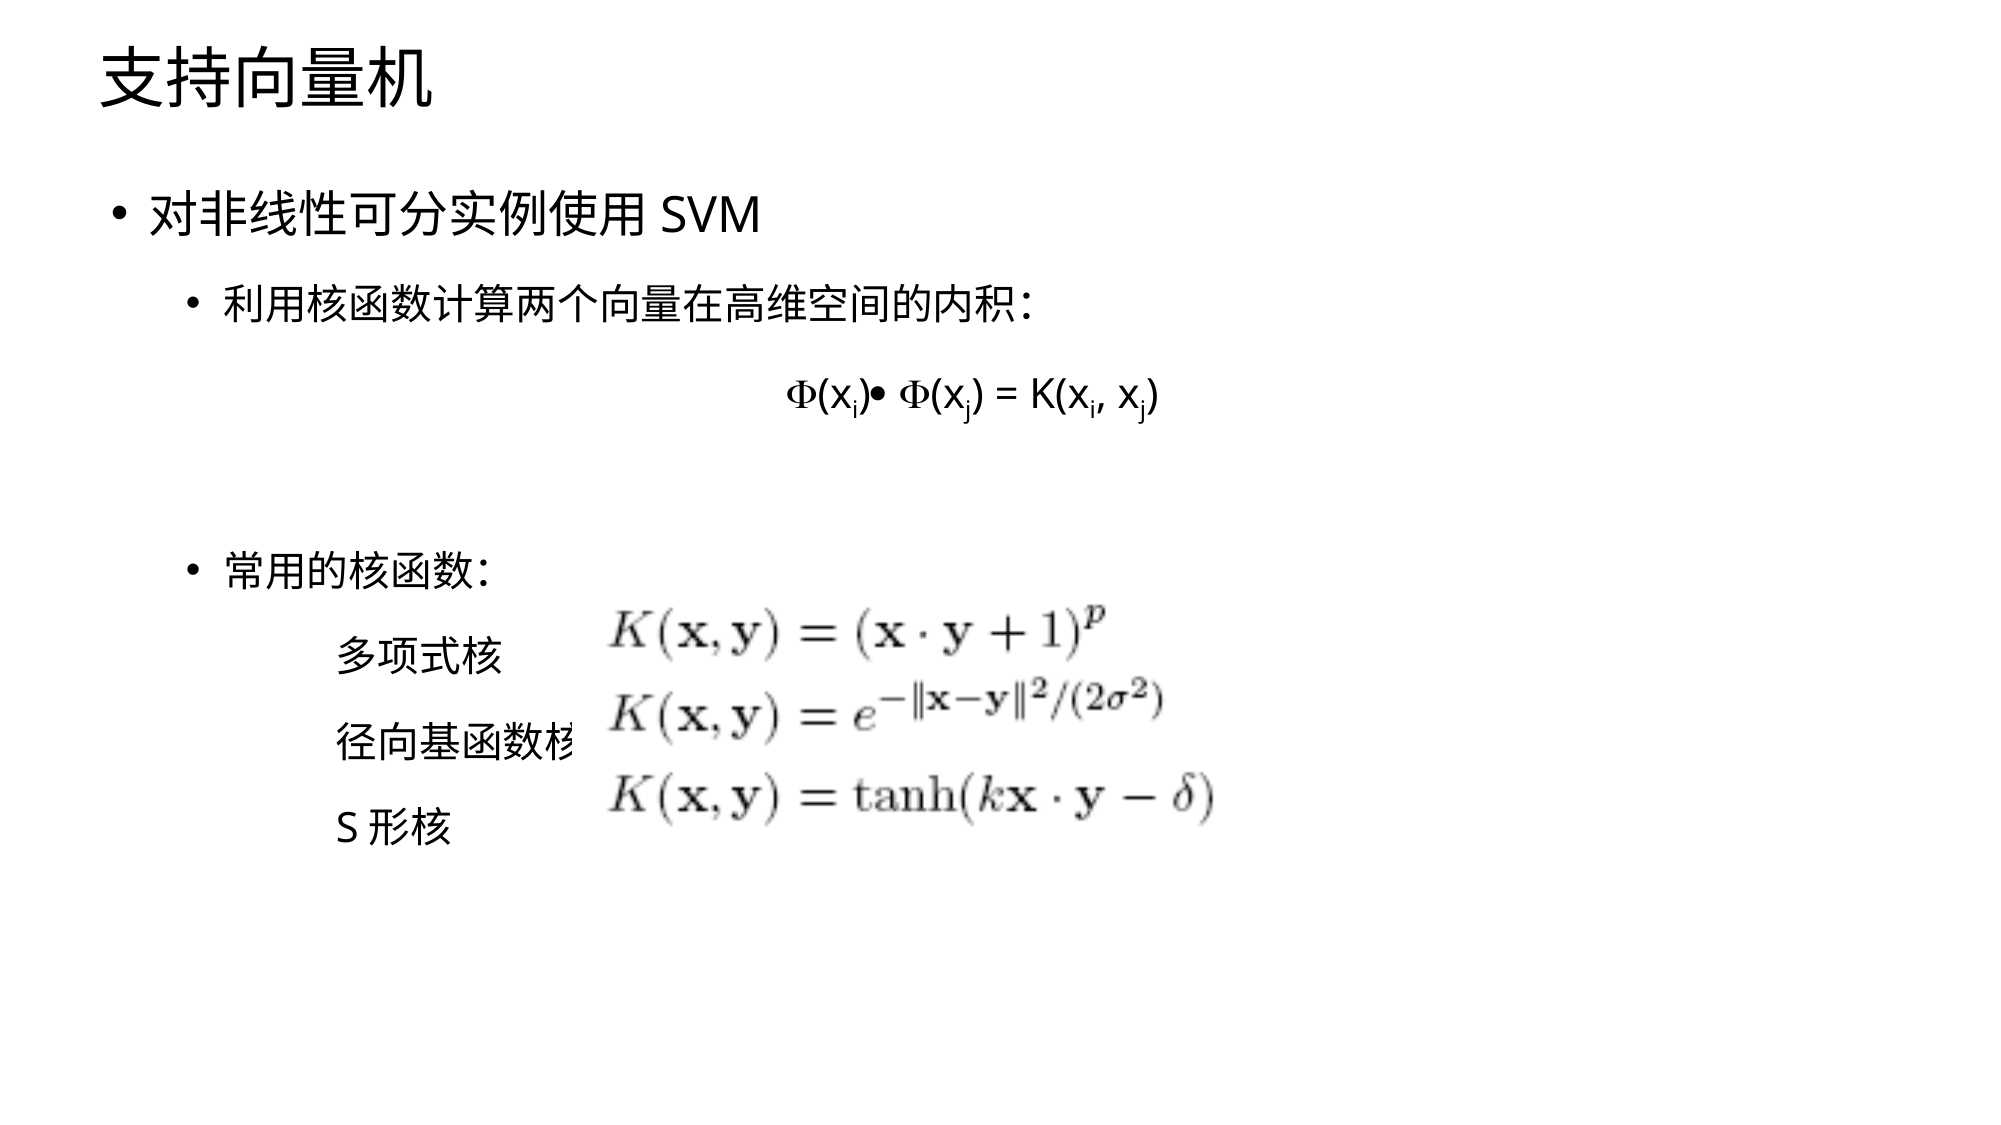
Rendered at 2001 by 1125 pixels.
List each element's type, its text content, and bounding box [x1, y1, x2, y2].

picture [572, 585, 1270, 872]
text_box [83, 132, 1764, 993]
text_box 对非线性可分实例使用SVM 利用核函数计算两个向量在高维空间的内积： (xi) (xj) = K(xi, xj) 常用的核函数： 多项式核 径向基函数核 S形核 [95, 144, 1777, 1006]
text_box [108, 157, 1789, 1018]
title 支持向量机 [83, 37, 1895, 125]
